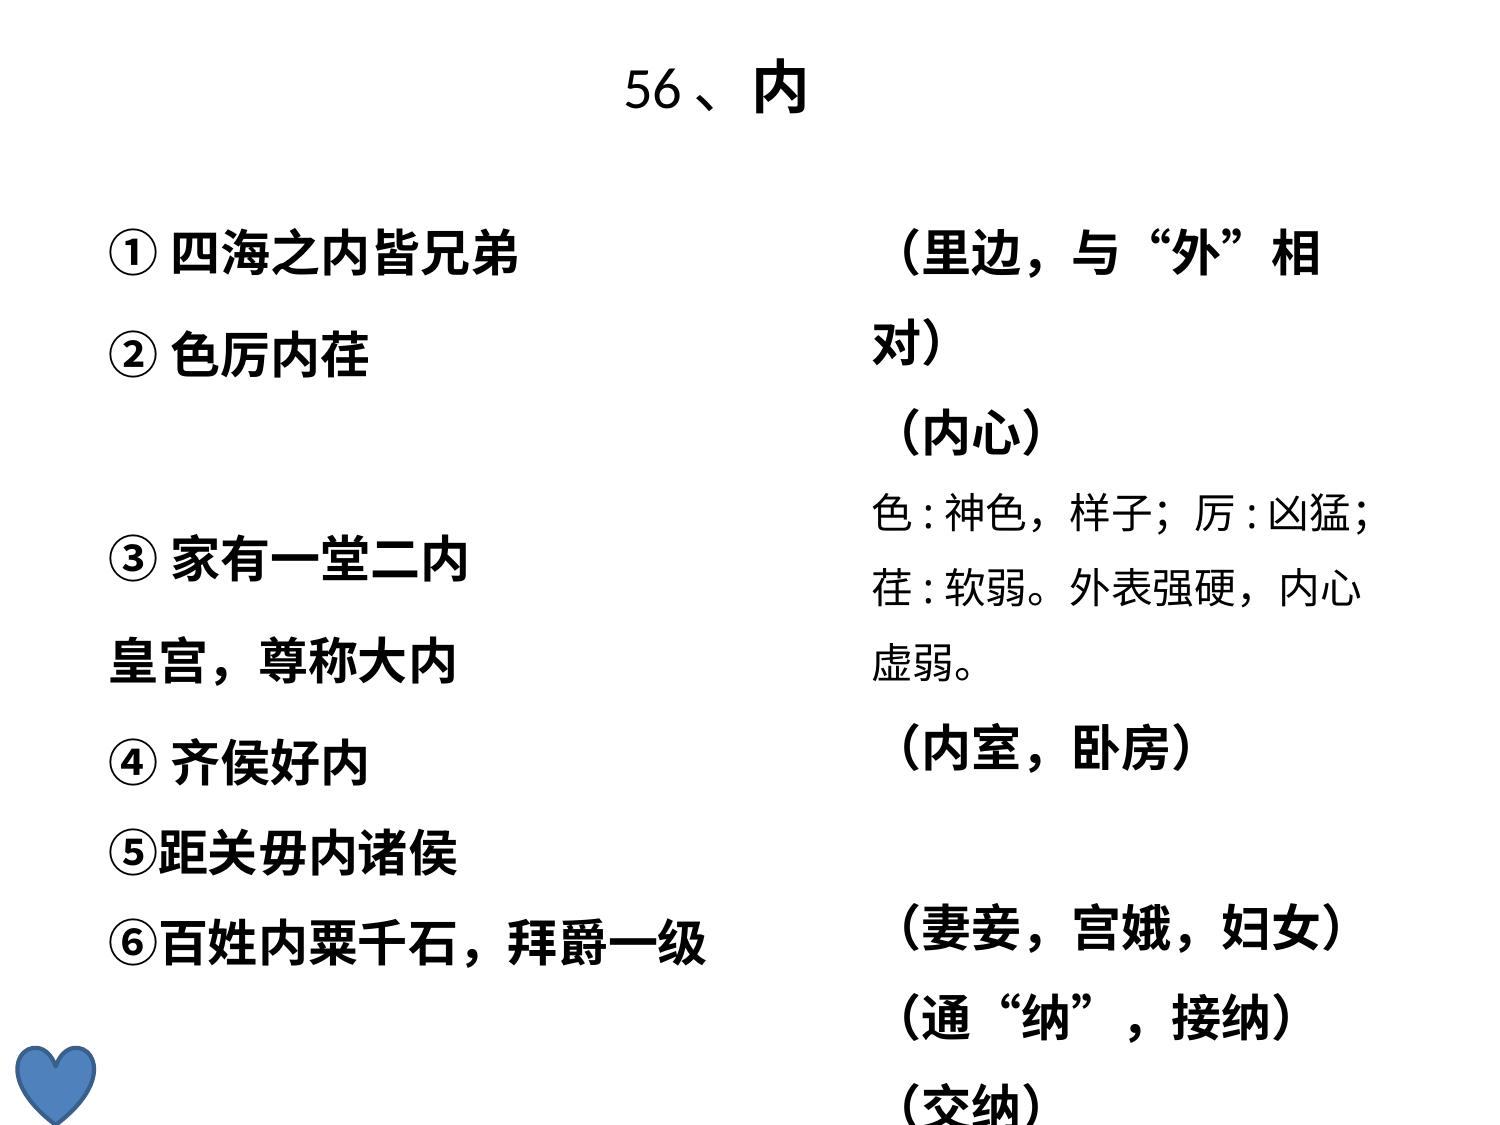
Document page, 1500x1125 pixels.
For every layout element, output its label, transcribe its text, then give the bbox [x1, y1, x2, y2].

text_box ①四海之内皆兄弟 ②色厉内荏 ③家有一堂二内 皇宫，尊称大内 ④齐侯好内 ⑤距关毋内诸侯 ⑥百姓内粟千石，拜爵一级 [93, 184, 945, 980]
text_box [15, 1045, 97, 1125]
text_box （里边，与“外”相对） （内心） 色:神色，样子；厉:凶猛；荏:软弱。外表强硬，内心虚弱。 （内室，卧房） （妻妾，宫娥，妇女） （通“纳”，接纳） （交纳） [856, 184, 1418, 1125]
title 56、内 [76, 7, 1357, 129]
